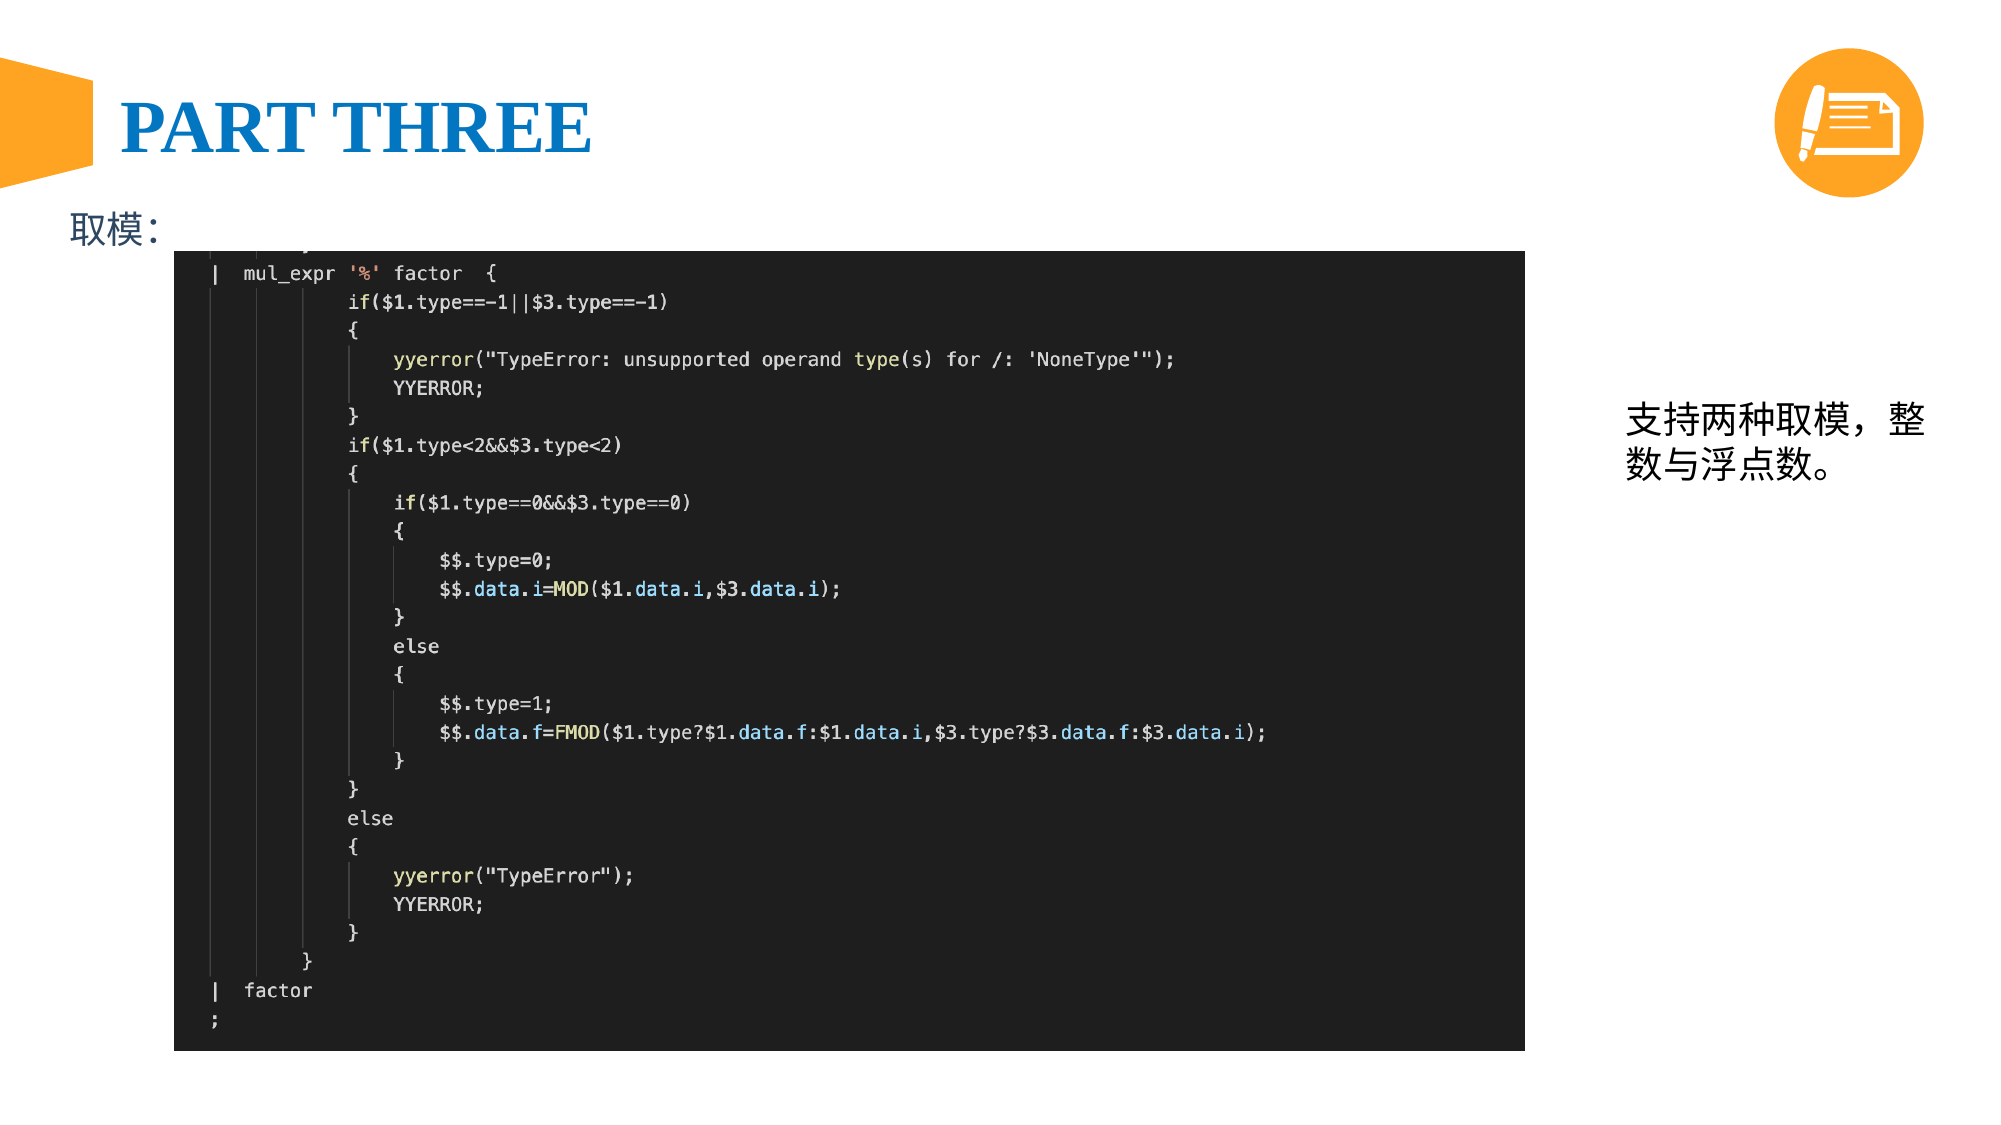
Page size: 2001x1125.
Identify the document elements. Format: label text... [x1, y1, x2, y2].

picture [174, 251, 1525, 1051]
text_box 支持两种取模，整数与浮点数。 [1610, 388, 1977, 494]
text_box 取模： [54, 199, 1847, 484]
